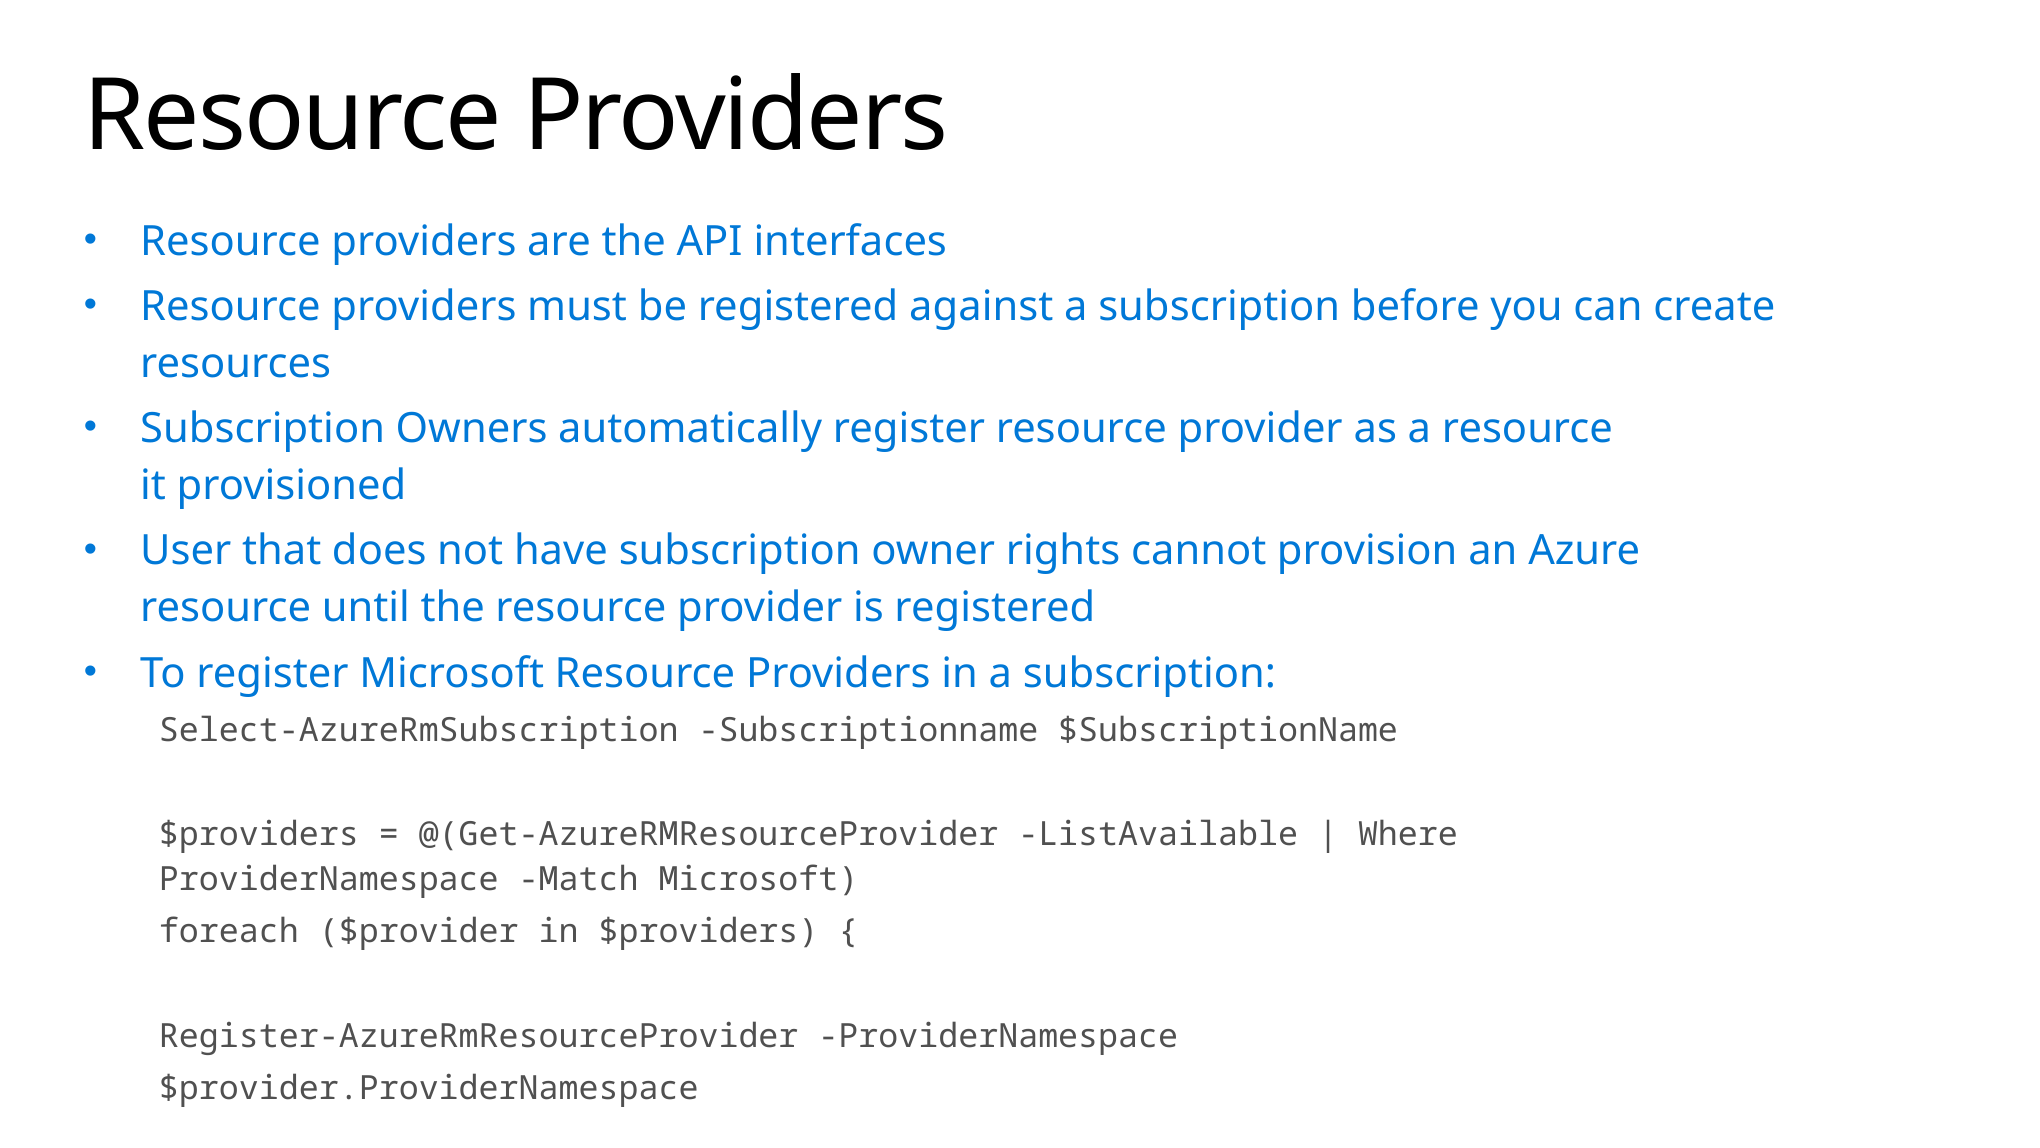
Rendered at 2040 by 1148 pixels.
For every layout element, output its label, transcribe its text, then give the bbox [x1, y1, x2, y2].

text_box Resource providers are the API interfaces Resource providers must be registered against a subscription before you can create resources Subscription Owners automatically register resource provider as a resource it provisioned User that does not have subscription owner rights cannot provision an Azure resource until the resource provider is registered To register Microsoft Resource Providers in a subscription: Select-AzureRmSubscription -Subscriptionname $SubscriptionName $providers = @(Get-AzureRMResourceProvider -ListAvailable | Where ProviderNamespace -Match Microsoft) foreach ($provider in $providers) { Register-AzureRmResourceProvider -ProviderNamespace $provider.ProviderNamespace [60, 199, 1826, 1087]
title Resource Providers [60, 48, 1980, 199]
